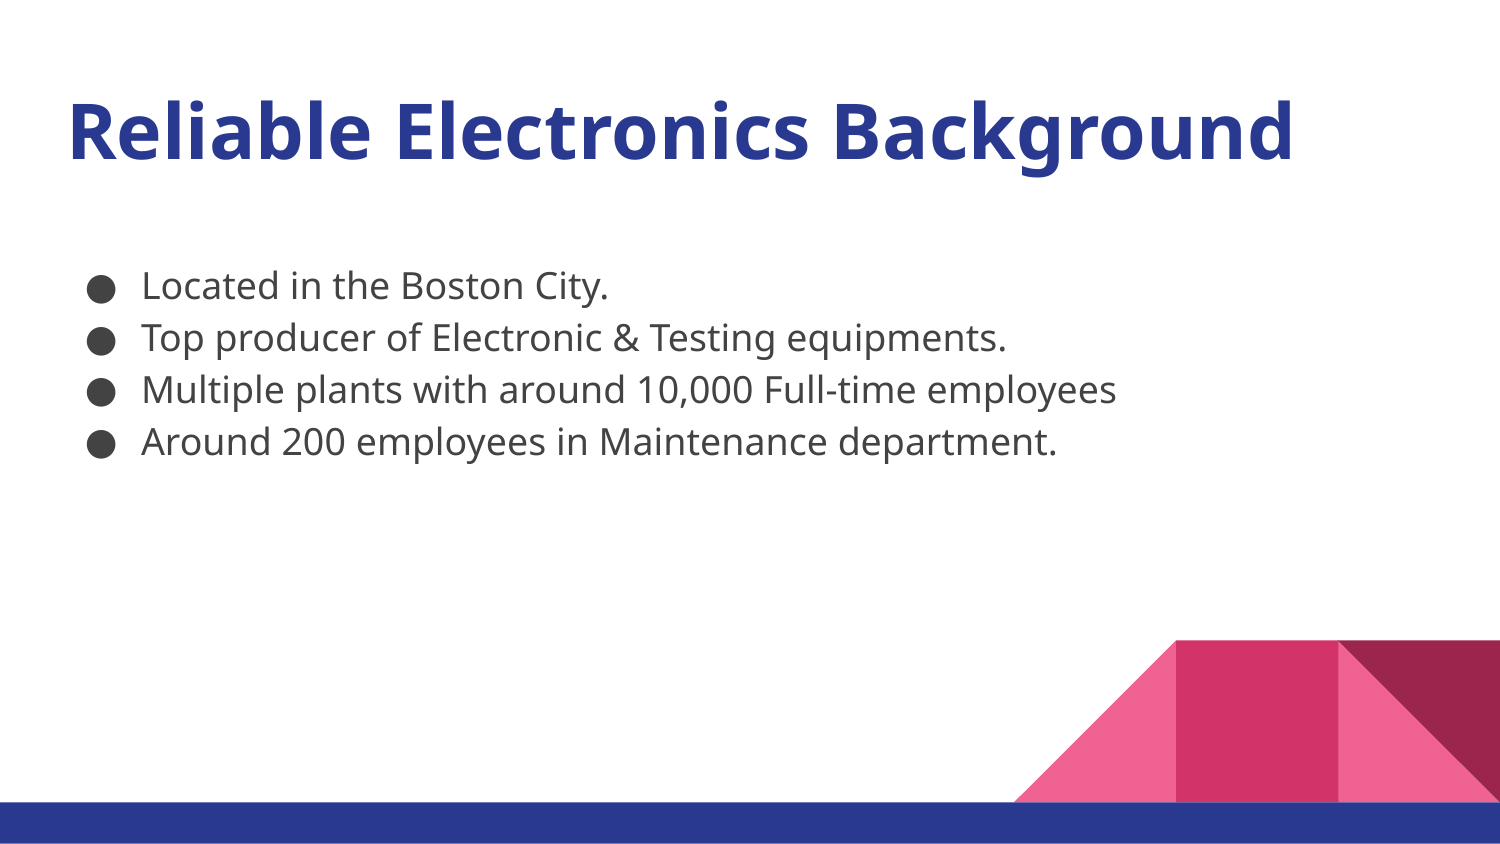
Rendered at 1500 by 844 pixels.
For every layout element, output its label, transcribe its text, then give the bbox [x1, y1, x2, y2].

title Reliable Electronics Background [51, 67, 1449, 167]
list Located in the Boston City. Top producer of Electronic & Testing equipments. Multiple plants with around 10,000 Full-time employees Around 200 employees in Maintenance department. [51, 240, 1449, 604]
